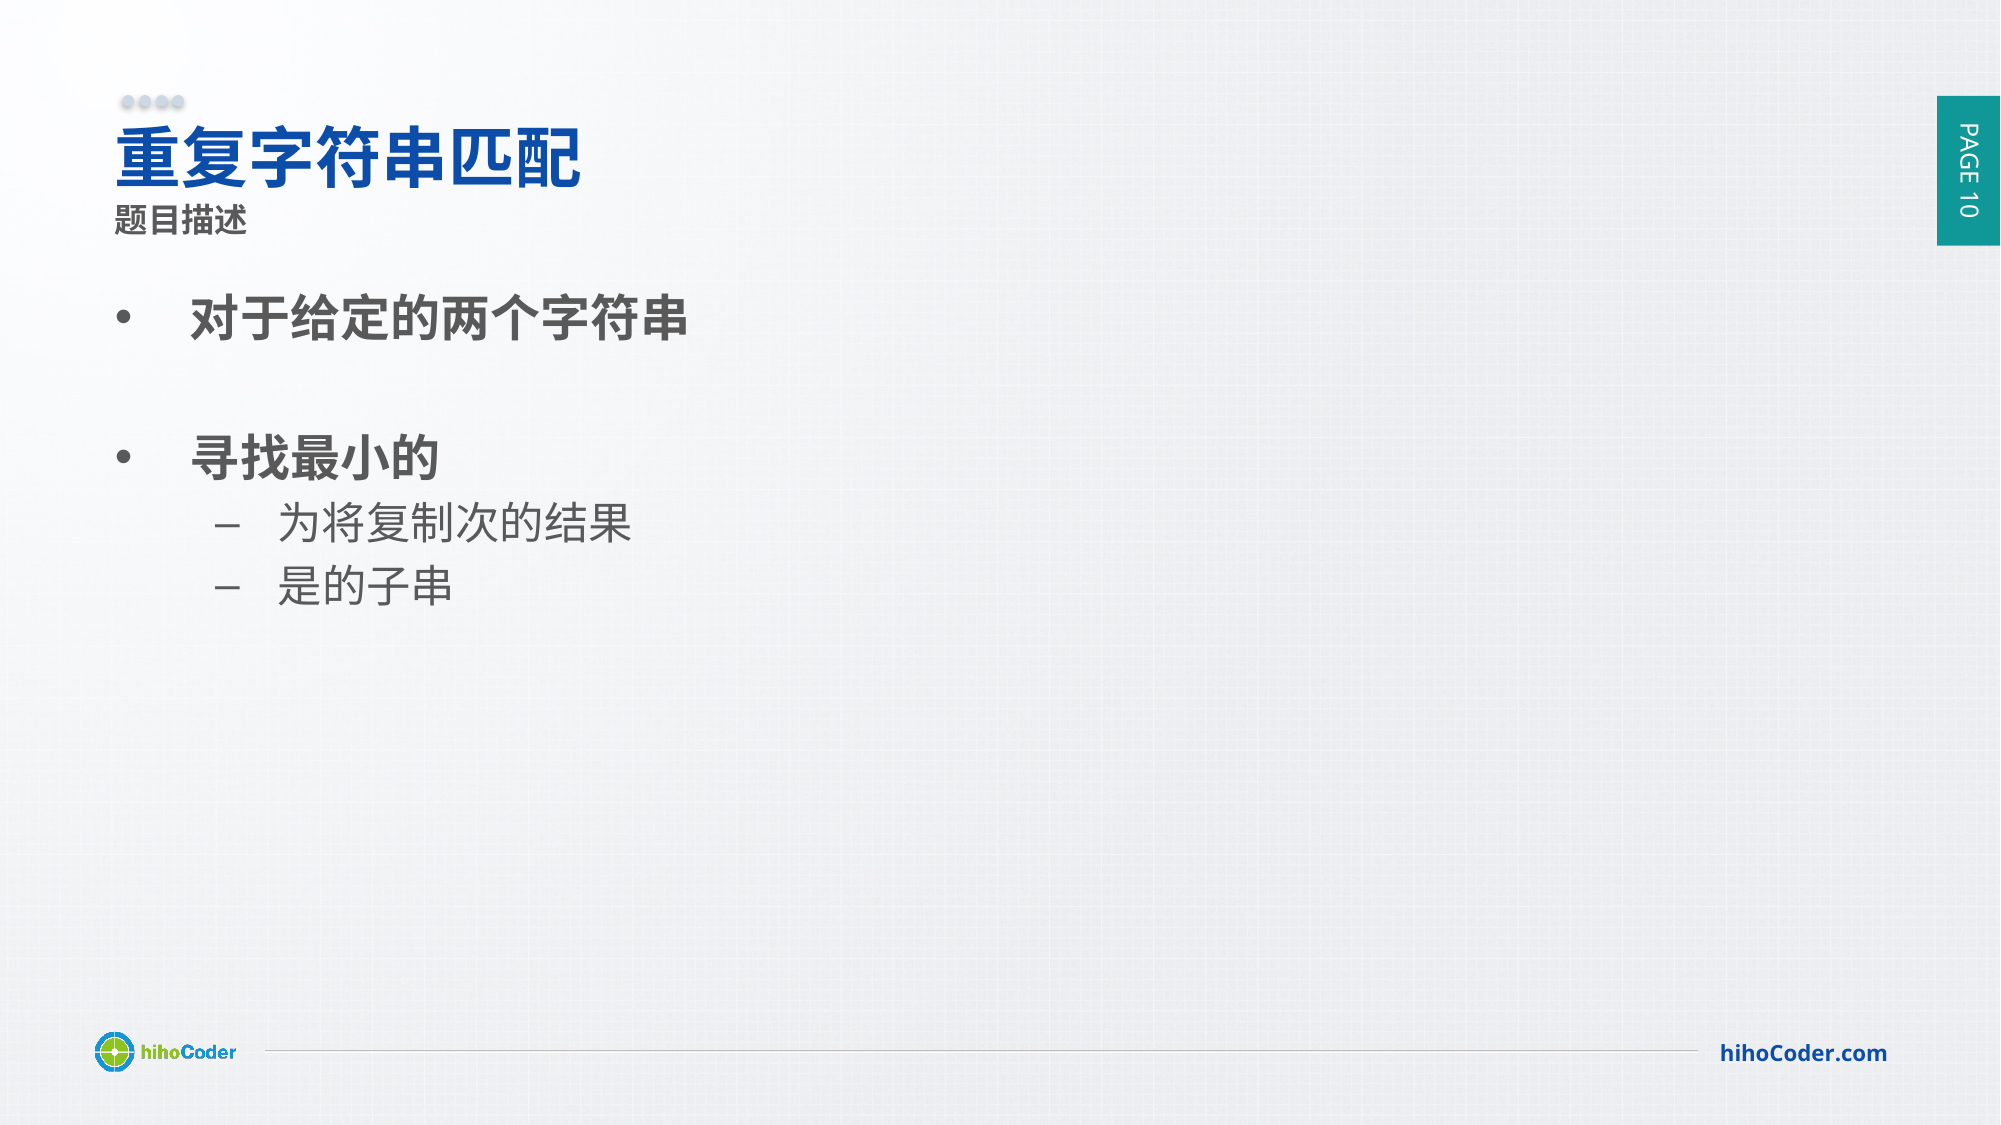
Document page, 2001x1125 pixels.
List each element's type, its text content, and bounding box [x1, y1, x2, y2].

picture [0, 0, 2000, 1125]
list 题目描述 [99, 191, 1200, 263]
title 重复字符串匹配 [99, 62, 1900, 250]
